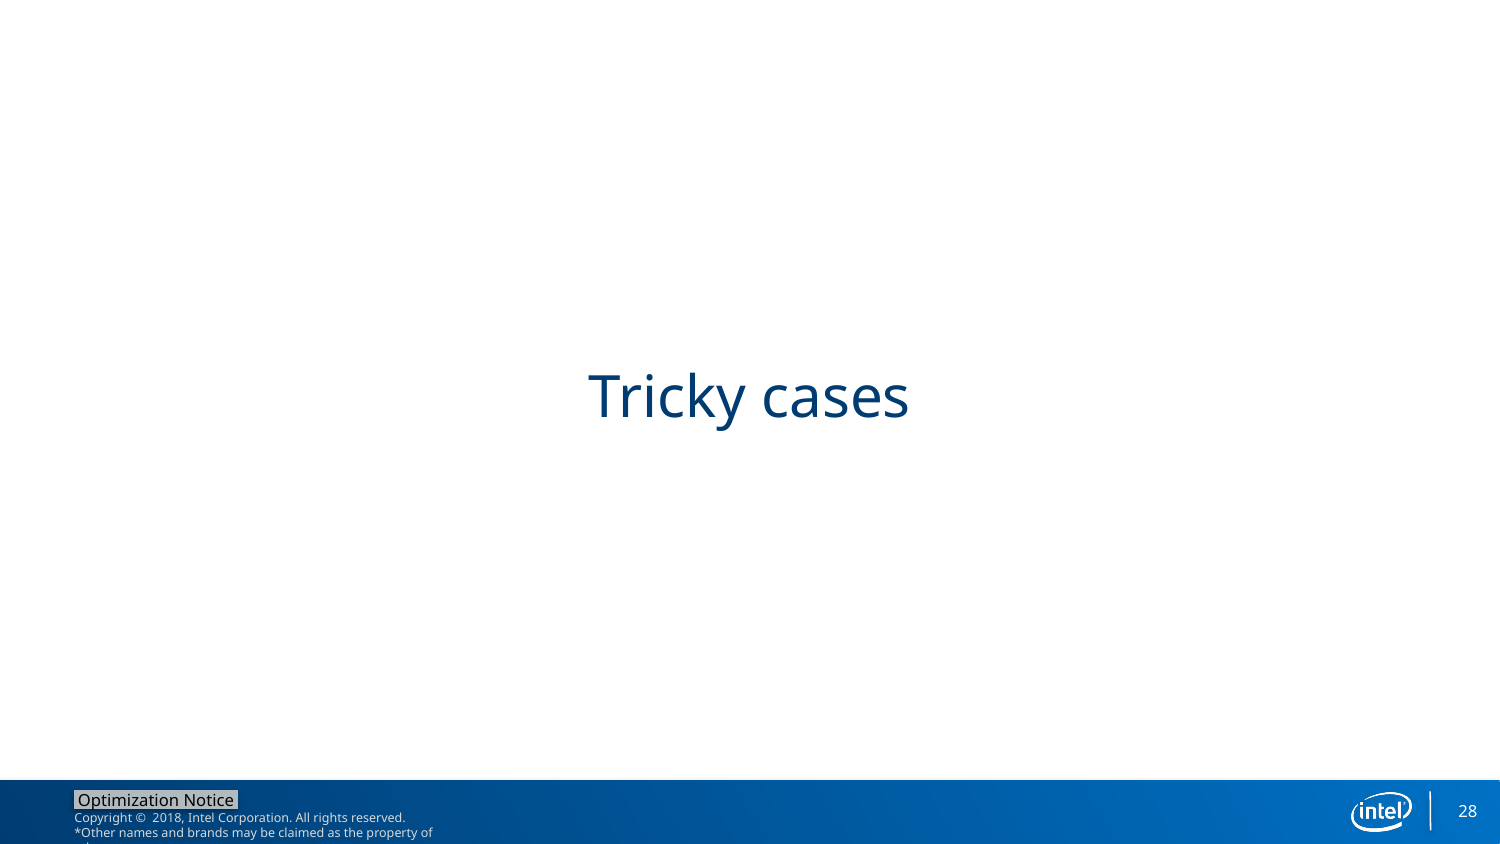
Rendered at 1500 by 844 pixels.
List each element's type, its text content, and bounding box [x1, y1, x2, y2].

slide_number 28 [1430, 790, 1478, 836]
title Tricky cases [0, 359, 1500, 434]
picture [1351, 792, 1412, 832]
